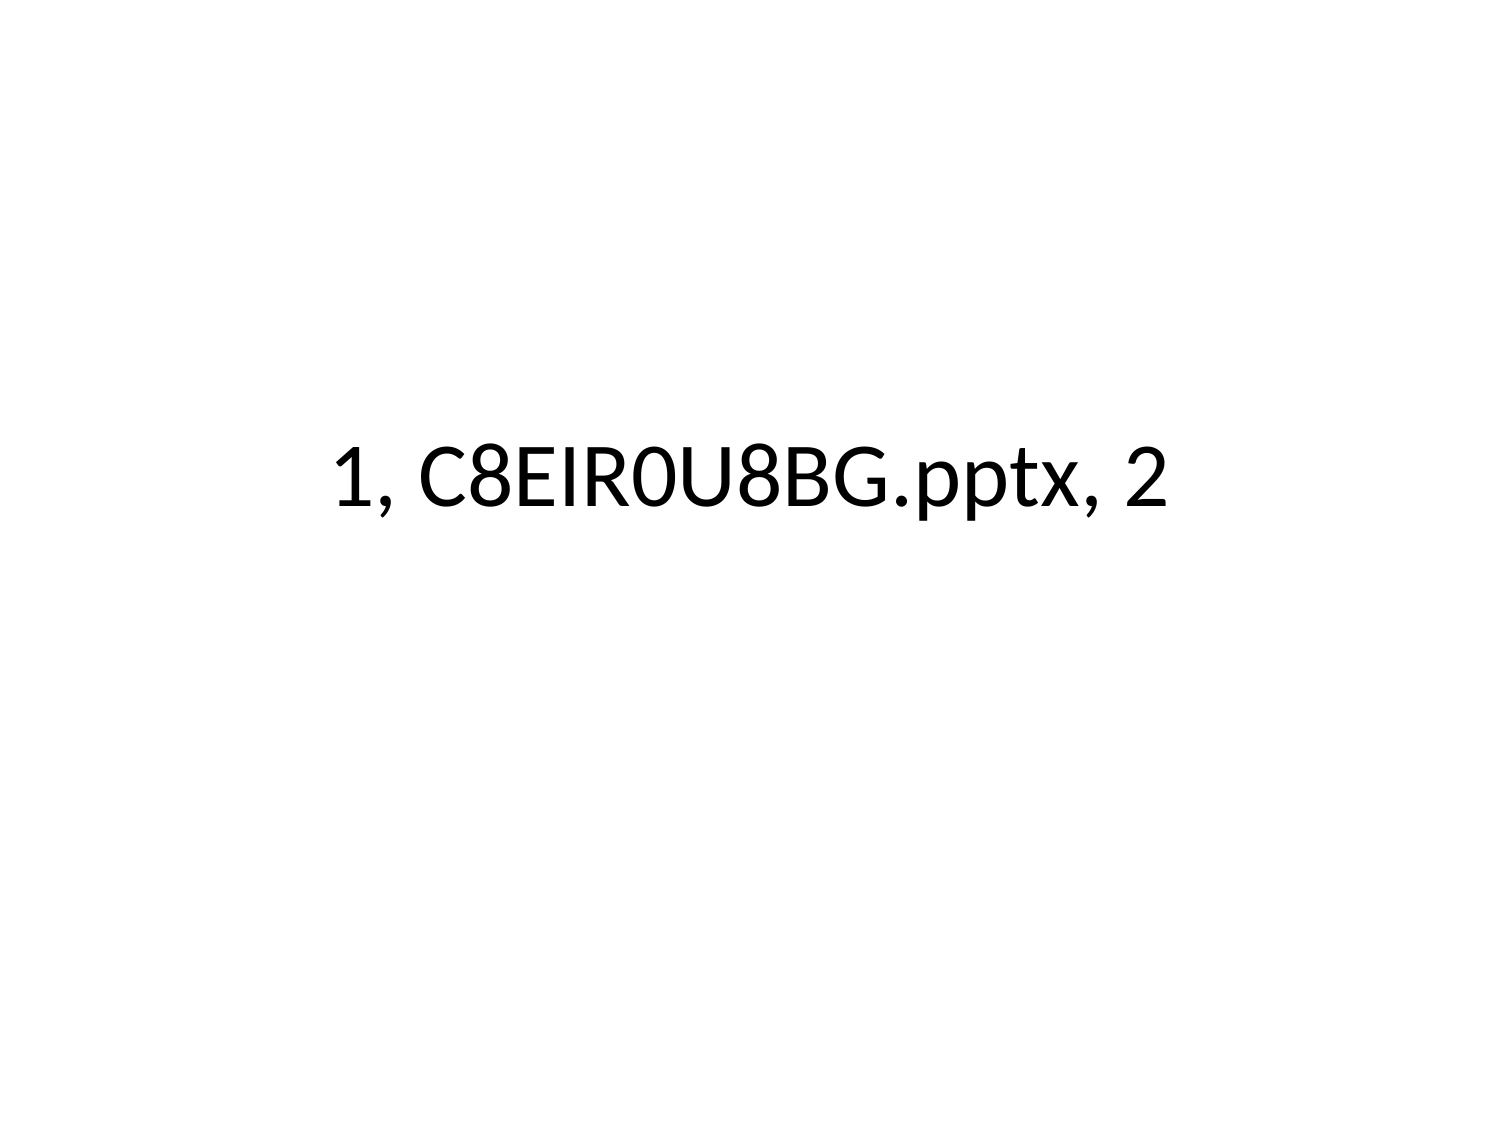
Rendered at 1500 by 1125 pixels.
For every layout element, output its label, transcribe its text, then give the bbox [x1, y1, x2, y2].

title 1, C8EIR0U8BG.pptx, 2 [112, 349, 1388, 591]
